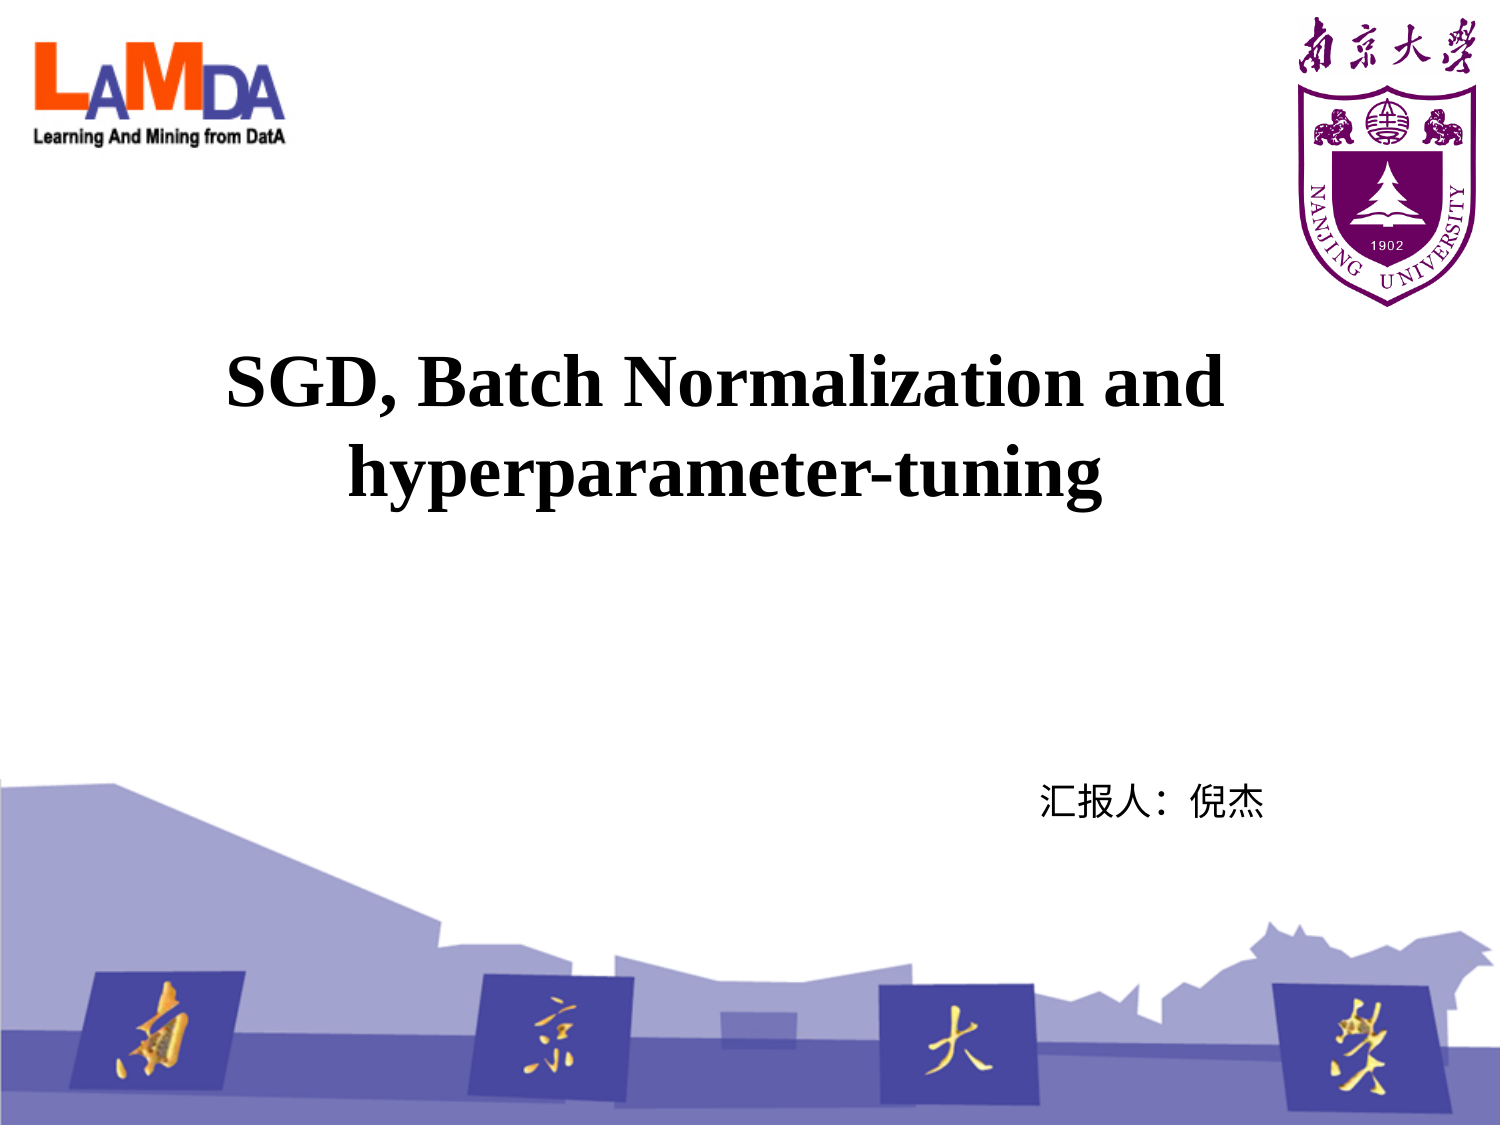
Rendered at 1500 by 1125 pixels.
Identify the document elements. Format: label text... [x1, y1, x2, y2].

picture [0, 779, 1500, 1125]
text_box 汇报人：倪杰 [1024, 770, 1280, 830]
title SGD, Batch Normalization and hyperparameter-tuning [51, 311, 1400, 519]
picture [1298, 17, 1476, 75]
picture [1298, 84, 1476, 307]
picture [21, 33, 302, 167]
